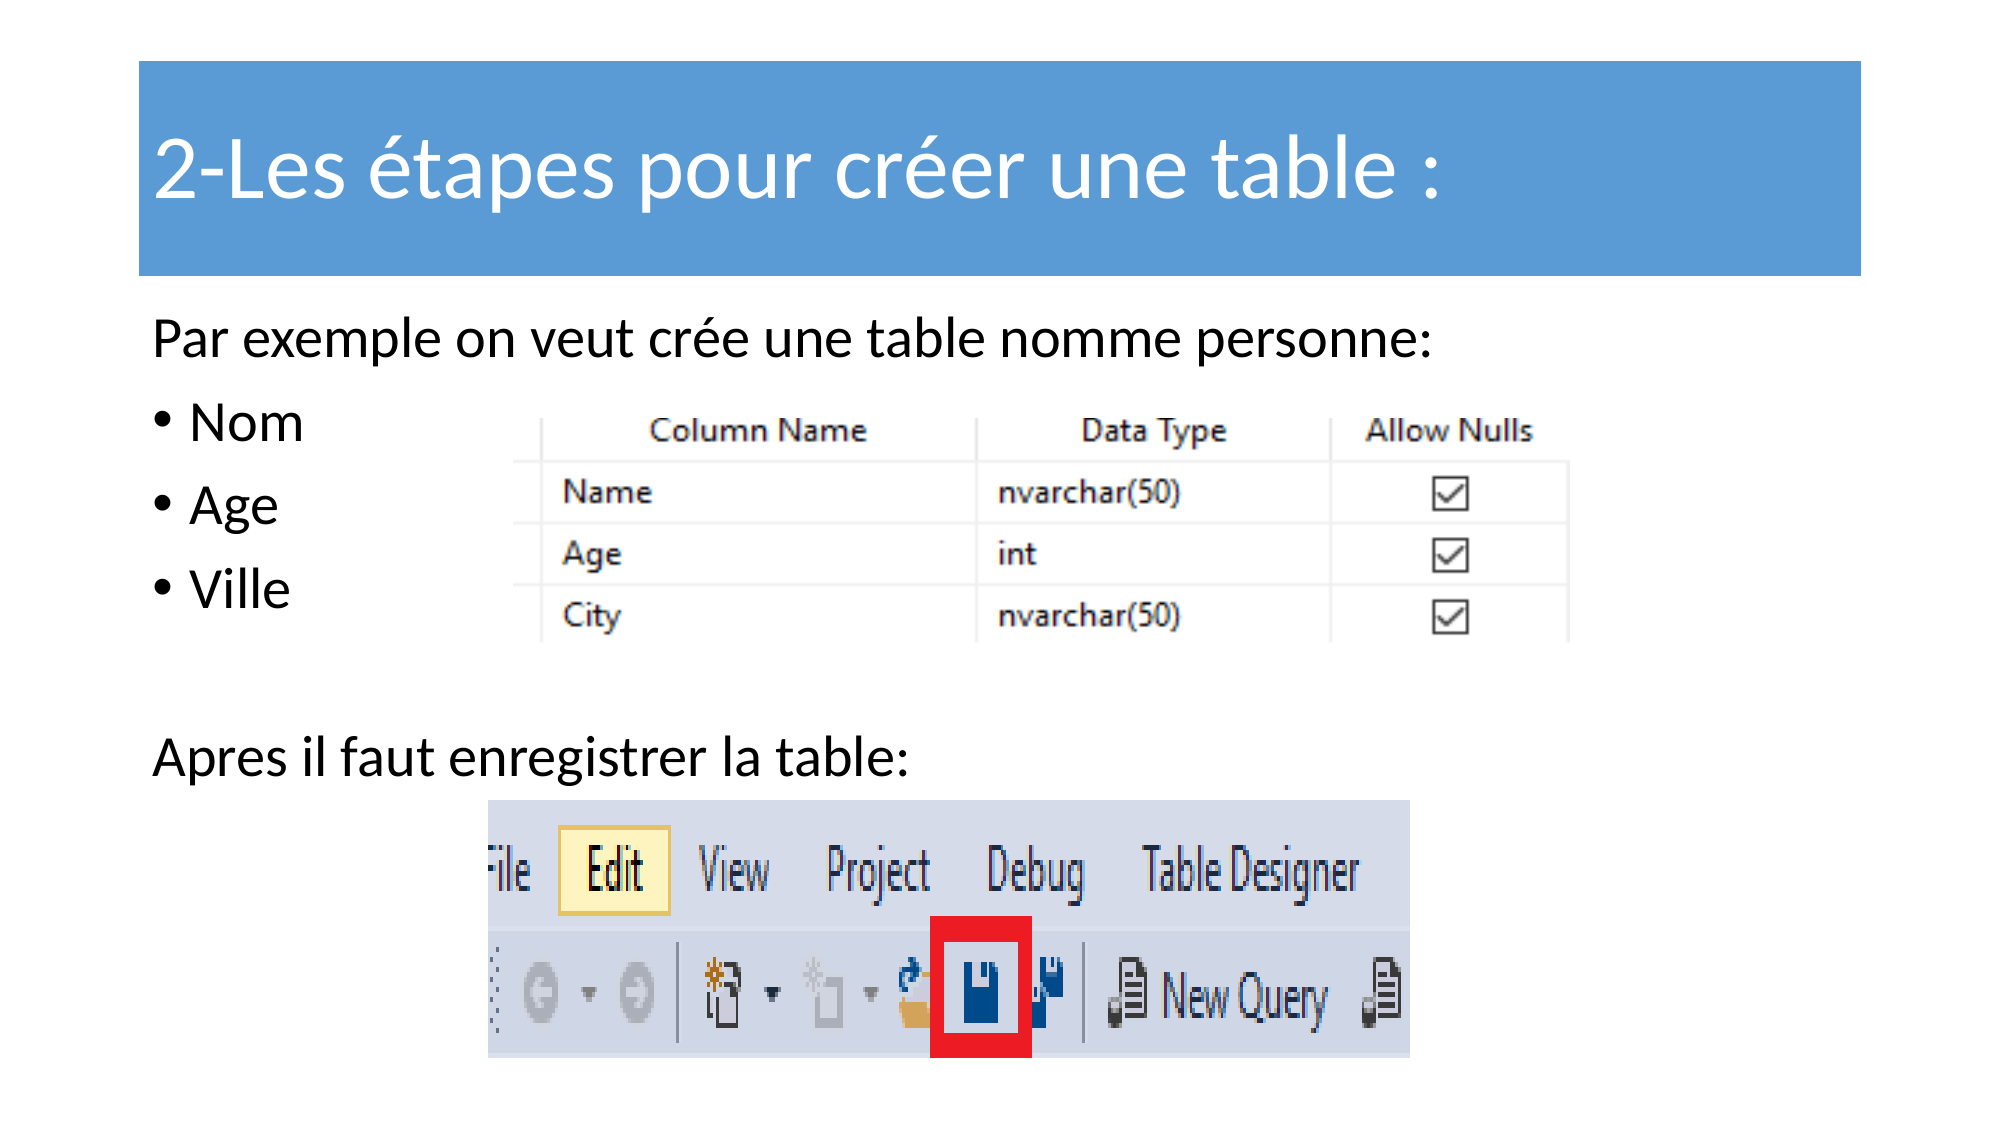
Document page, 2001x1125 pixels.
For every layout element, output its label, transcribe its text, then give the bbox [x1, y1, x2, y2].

title 2-Les étapes pour créer une table : [136, 58, 1864, 279]
picture [513, 418, 1570, 670]
picture [488, 800, 1410, 1074]
list Par exemple on veut crée une table nomme personne: Nom Age Ville Apres il faut enregistrer la table: [137, 299, 1863, 1014]
